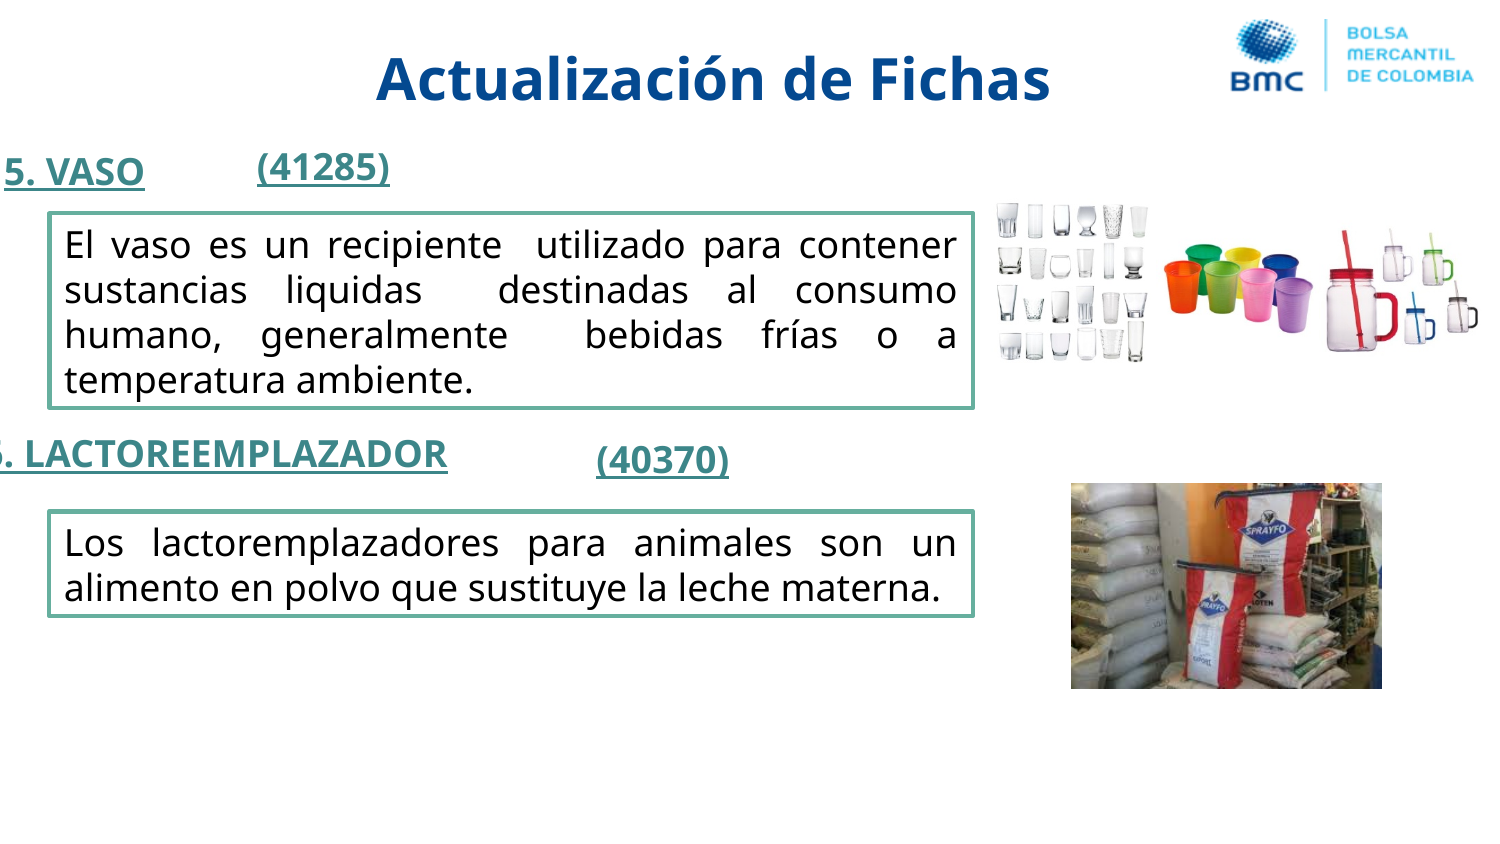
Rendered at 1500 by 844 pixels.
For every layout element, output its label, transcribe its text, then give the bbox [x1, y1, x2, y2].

text_box Actualización de Fichas [31, 75, 1224, 87]
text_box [990, 198, 1483, 373]
text_box (40370) [581, 418, 759, 495]
picture [1229, 18, 1478, 96]
text_box 5. VASO [0, 130, 273, 207]
text_box [31, 199, 1426, 553]
text_box Los lactoremplazadores para animales son un alimento en polvo que sustituye la leche materna. [47, 509, 975, 618]
text_box El vaso es un recipiente utilizado para contener sustancias liquidas destinadas al consumo humano, generalmente bebidas frías o a temperatura ambiente. [47, 211, 975, 410]
picture [1071, 482, 1382, 690]
text_box 6. LACTOREEMPLAZADOR [0, 412, 576, 489]
text_box (41285) [242, 125, 419, 202]
text_box [0, 0, 1500, 75]
